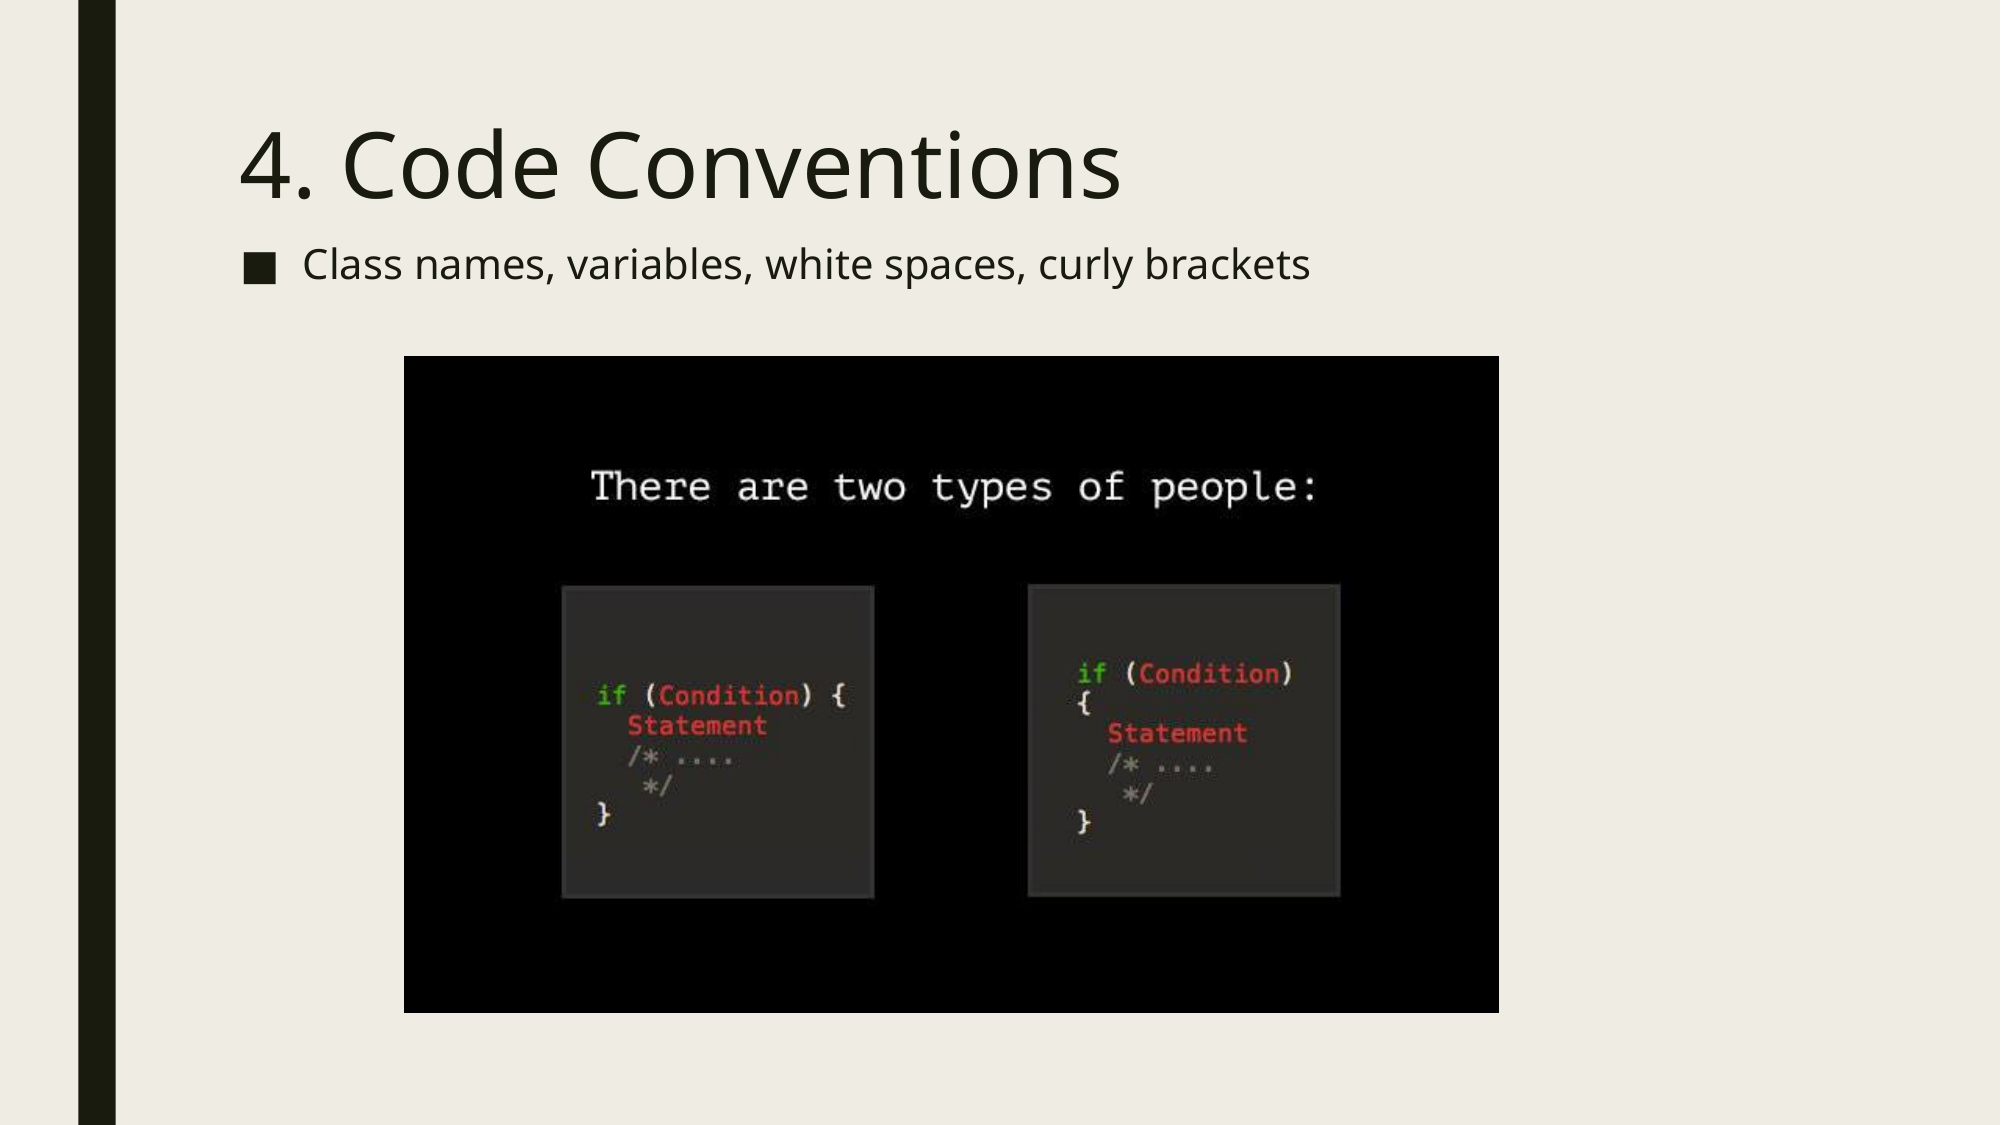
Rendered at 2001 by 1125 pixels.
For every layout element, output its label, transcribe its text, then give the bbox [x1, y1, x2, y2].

text_box Class names, variables, white spaces, curly brackets [225, 234, 1800, 822]
text_box 4. Code Conventions [225, 112, 1800, 234]
picture [404, 355, 1499, 1013]
